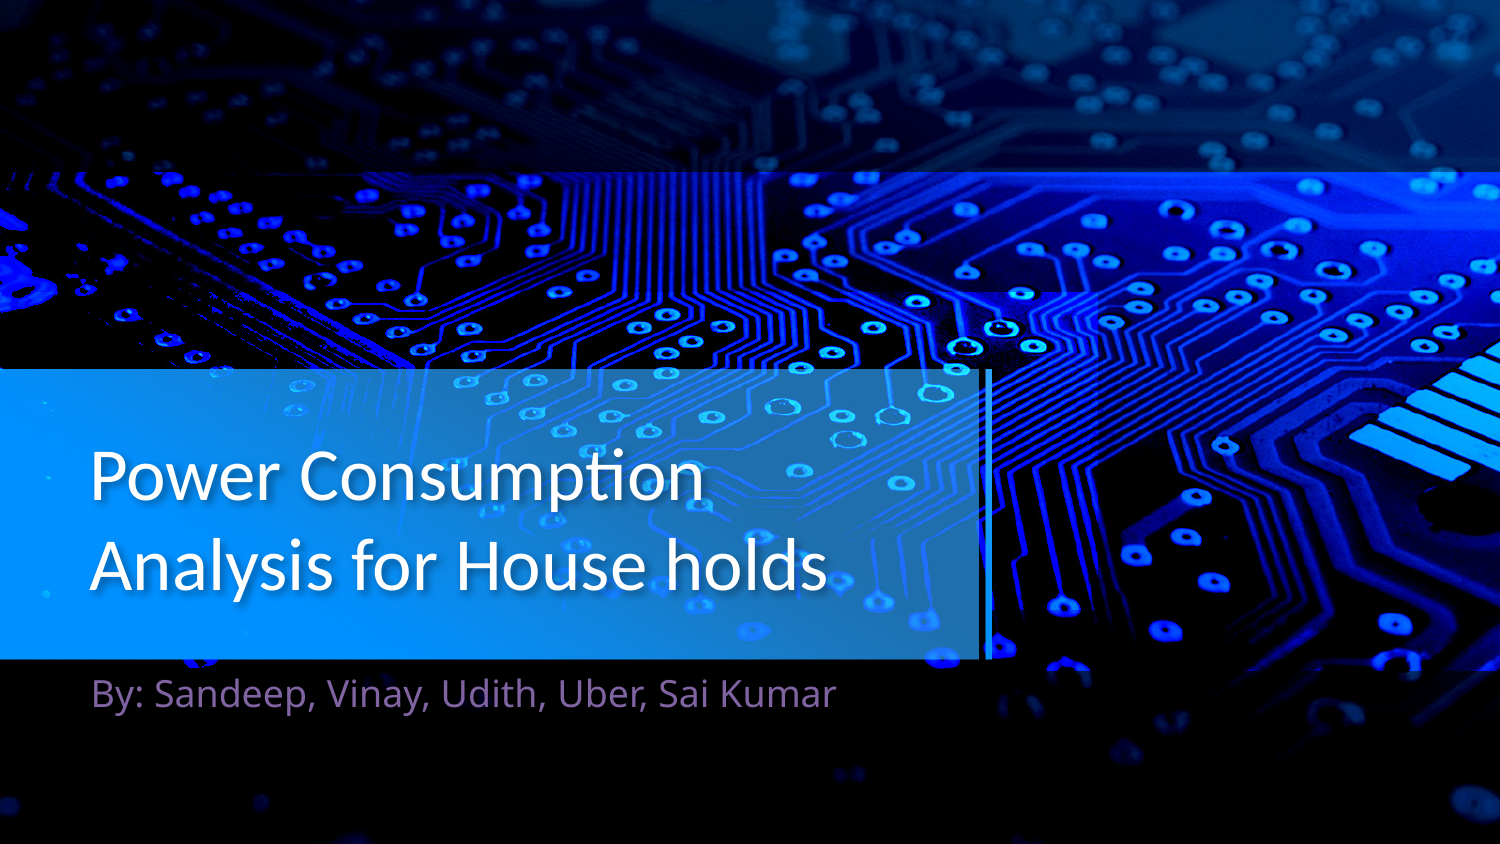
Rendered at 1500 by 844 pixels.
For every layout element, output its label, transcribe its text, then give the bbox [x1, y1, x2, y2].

picture [0, 0, 1500, 844]
subtitle By: Sandeep, Vinay, Udith, Uber, Sai Kumar [75, 662, 1419, 763]
title Power Consumption Analysis for House holds [74, 389, 966, 642]
